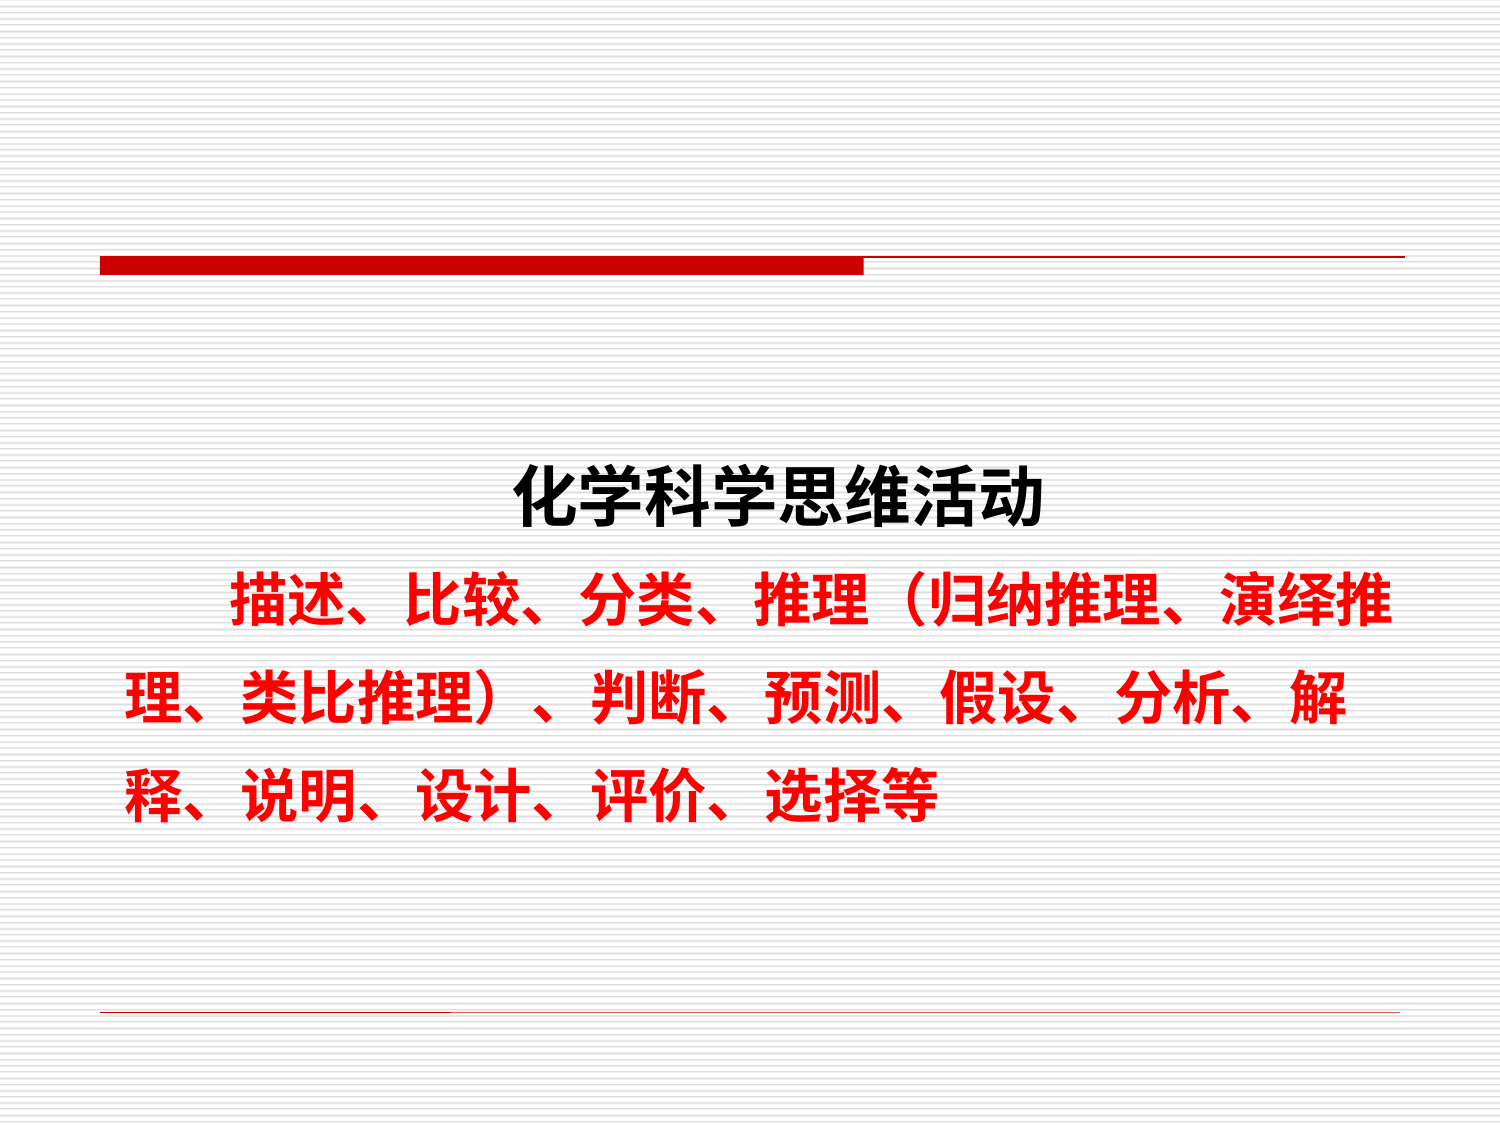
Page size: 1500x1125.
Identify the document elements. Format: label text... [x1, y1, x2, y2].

picture [0, 0, 1500, 1125]
text_box 化学科学思维活动 描述、比较、分类、推理（归纳推理、演绎推理、类比推理）、判断、预测、假设、分析、解释、说明、设计、评价、选择等 [109, 415, 1447, 837]
